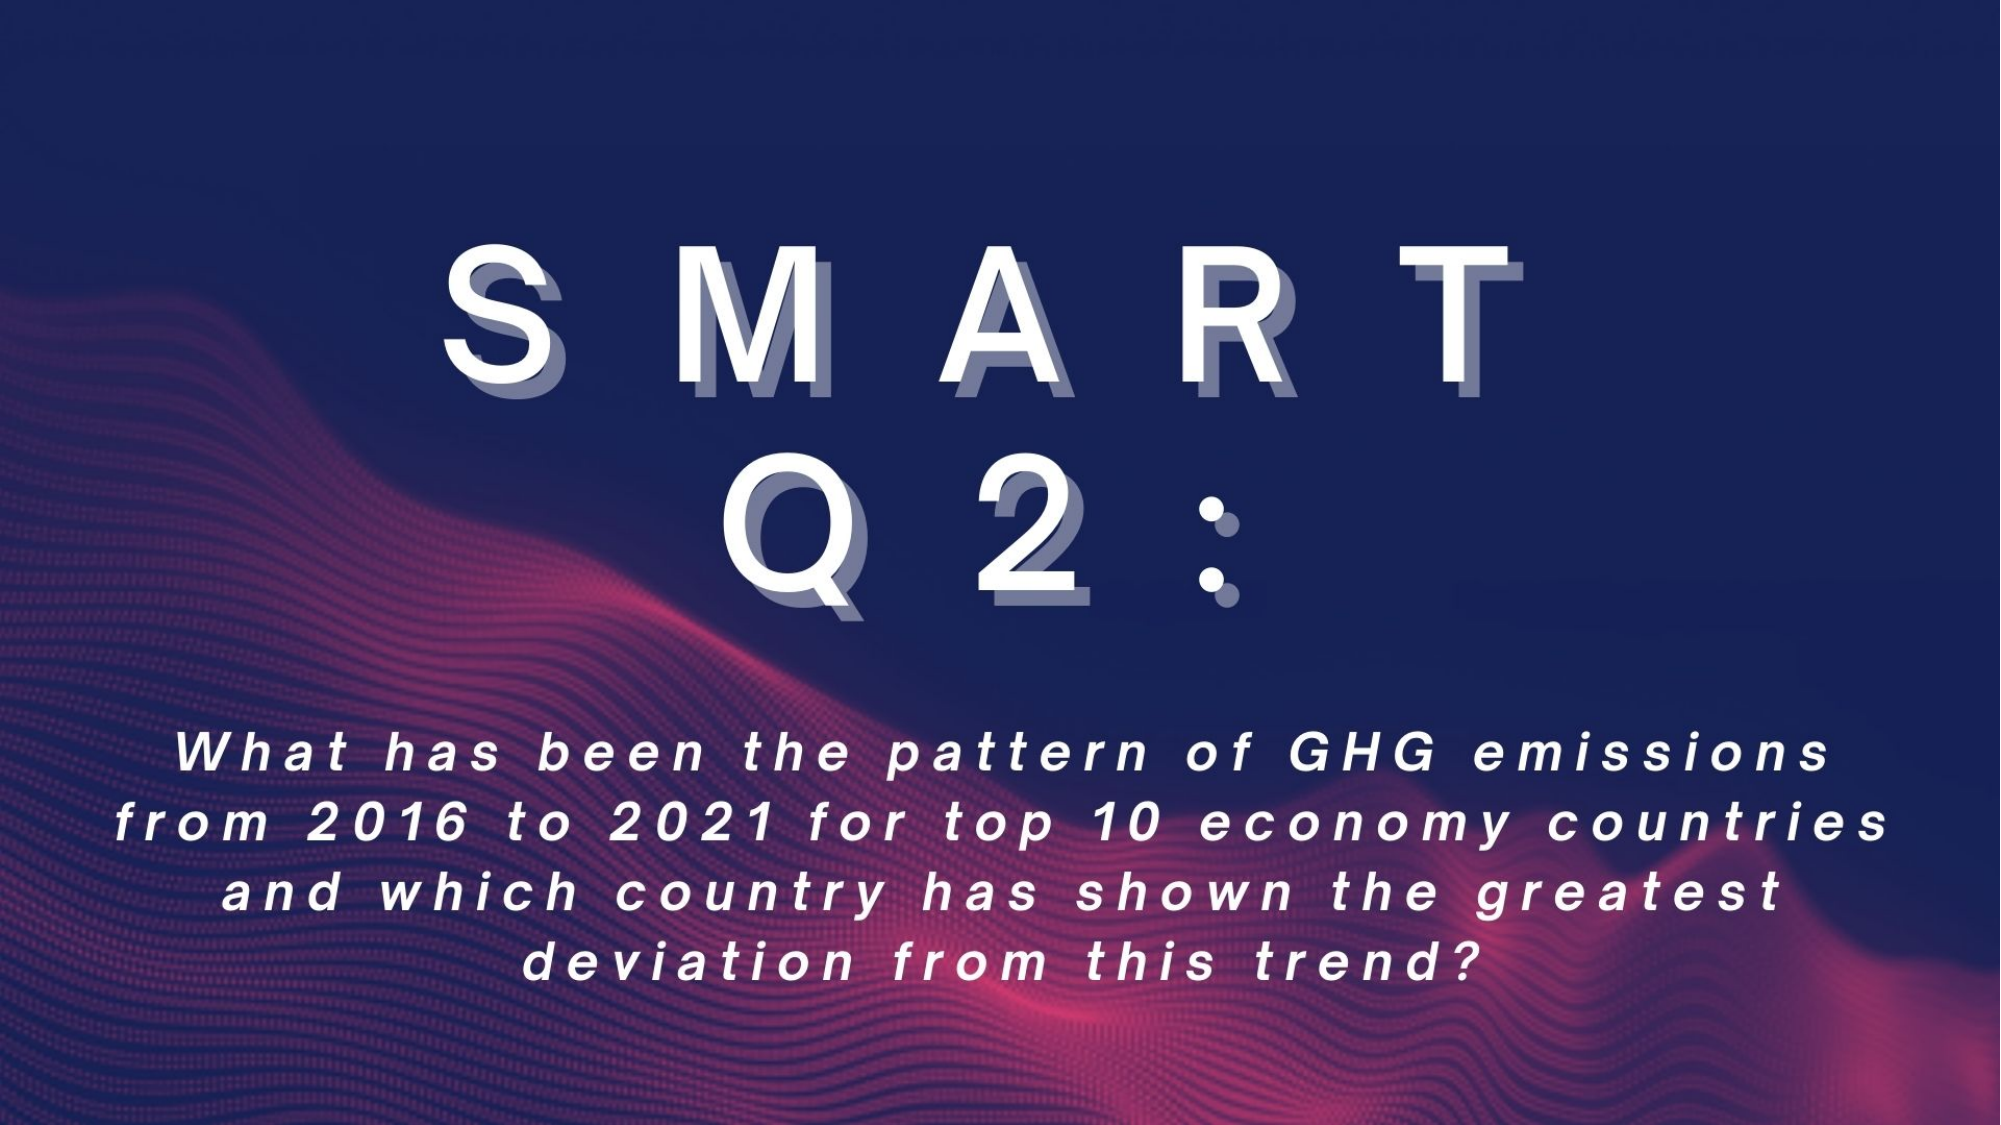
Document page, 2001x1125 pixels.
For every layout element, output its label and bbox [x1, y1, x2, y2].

list [0, 0, 2000, 1125]
